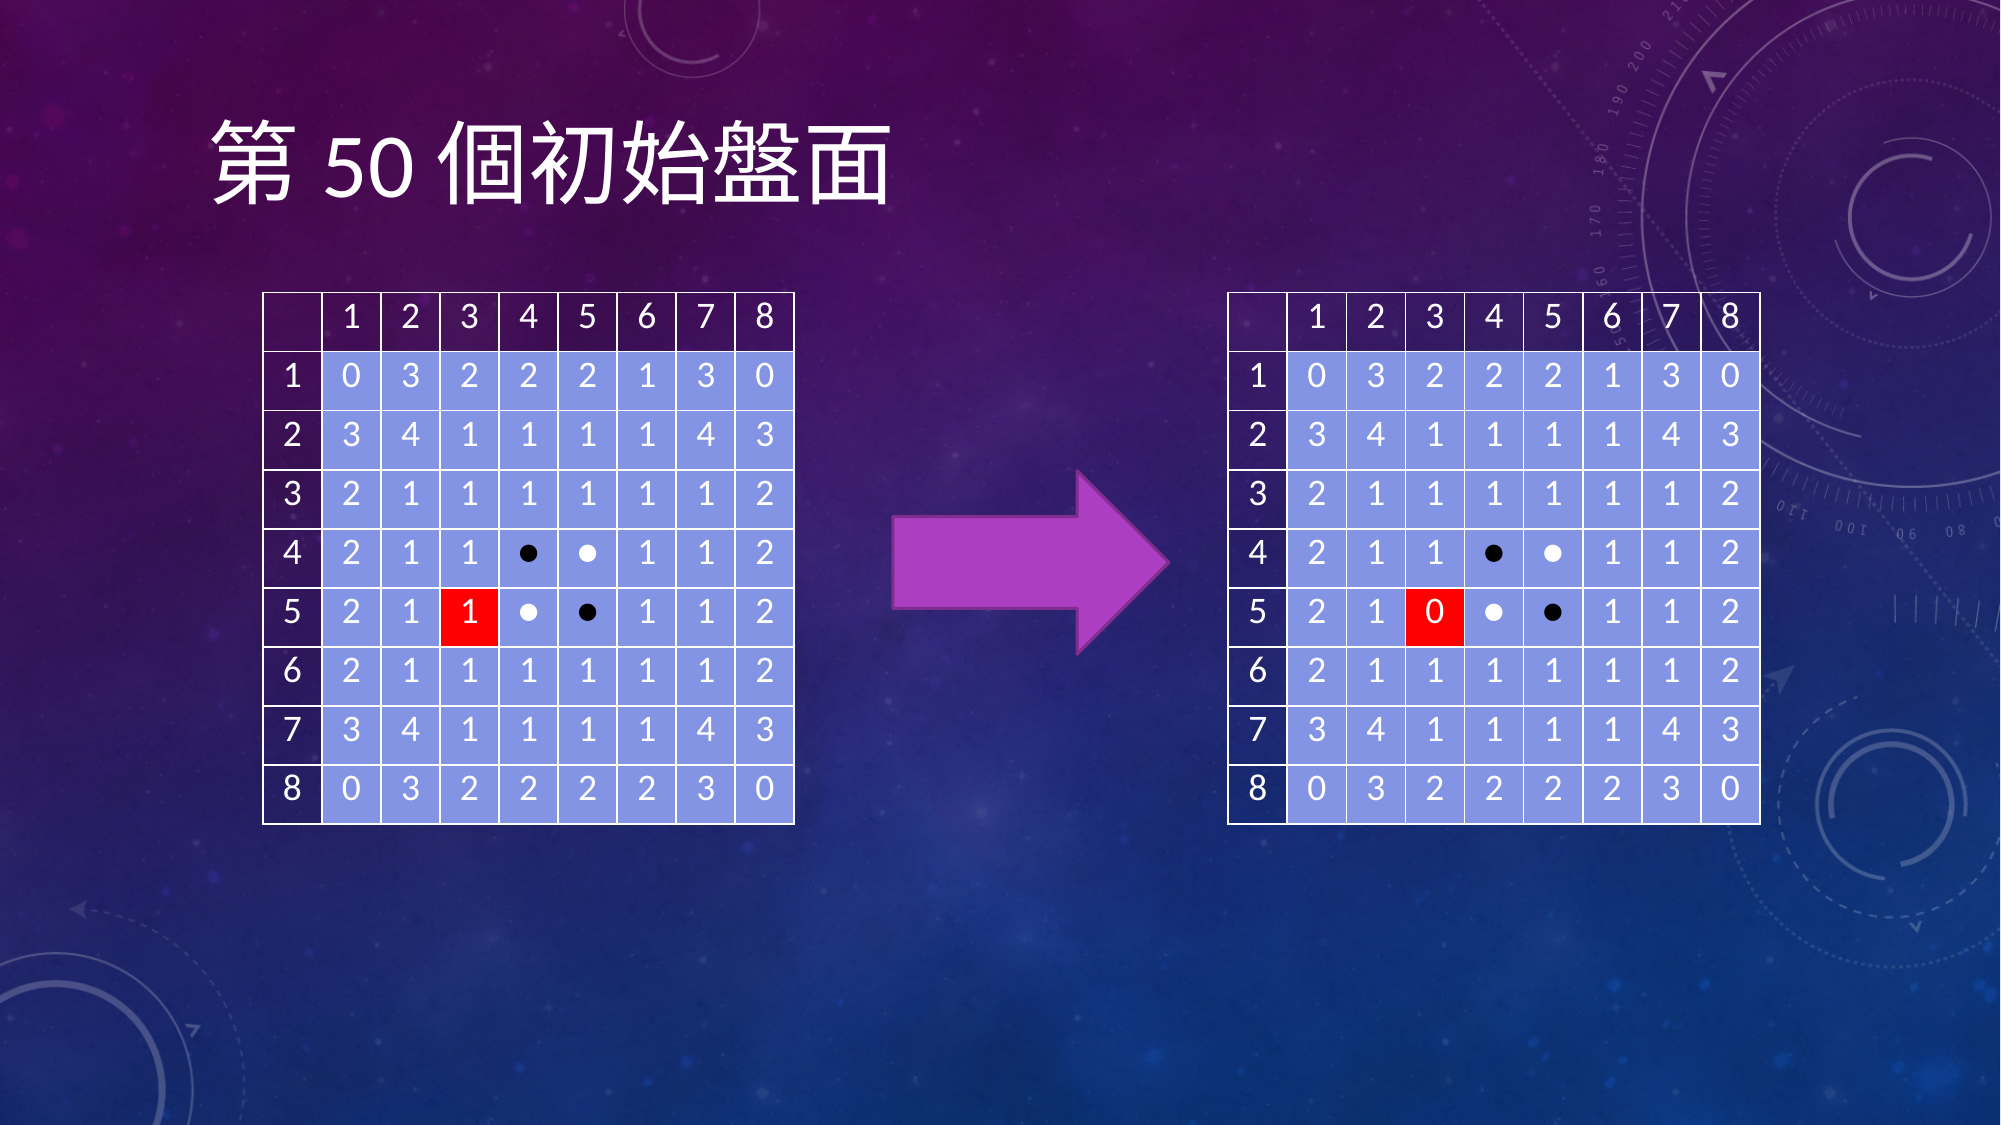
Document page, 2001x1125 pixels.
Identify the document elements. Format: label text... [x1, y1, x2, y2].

table_cell 5 [264, 589, 321, 646]
table_header 3 [441, 293, 498, 351]
table_cell 1 [1524, 411, 1582, 469]
table_cell 3 [1288, 411, 1346, 469]
table_header 2 [382, 293, 439, 351]
table_cell 7 [264, 707, 321, 764]
table_cell 1 [1347, 589, 1405, 646]
table_cell 3 [323, 411, 380, 469]
table_cell 2 [1465, 766, 1523, 823]
table_cell 2 [1702, 648, 1759, 705]
table_cell 3 [1288, 707, 1346, 764]
table_cell 1 [441, 648, 498, 705]
table_cell 2 [323, 648, 380, 705]
table_cell 1 [441, 471, 498, 528]
table_cell 1 [1584, 471, 1641, 528]
table_cell 0 [1702, 352, 1759, 410]
table_header 7 [677, 293, 734, 351]
table_cell 1 [382, 530, 439, 587]
table_cell 3 [736, 707, 793, 764]
table_cell 3 [677, 766, 734, 823]
table_cell 2 [736, 530, 793, 587]
table_cell 1 [1643, 648, 1700, 705]
table_cell 1 [441, 530, 498, 587]
table_cell 2 [1288, 589, 1346, 646]
table_cell 3 [1347, 352, 1405, 410]
table_cell 1 [1406, 471, 1464, 528]
table_cell 1 [1406, 530, 1464, 587]
table_cell 2 [736, 589, 793, 646]
table_cell ● [1465, 530, 1523, 587]
table_cell 2 [736, 648, 793, 705]
table_cell 3 [677, 352, 734, 410]
table_cell 1 [618, 471, 675, 528]
table_cell 4 [382, 411, 439, 469]
table_header 6 [1584, 293, 1641, 351]
table_cell 1 [618, 707, 675, 764]
table_cell 3 [1643, 352, 1700, 410]
table_cell 1 [1584, 530, 1641, 587]
table_cell 1 [618, 352, 675, 410]
table_cell 0 [1288, 766, 1346, 823]
table_cell 1 [1347, 471, 1405, 528]
table_cell 0 [323, 766, 380, 823]
table_cell 3 [1702, 707, 1759, 764]
table_cell 1 [1465, 471, 1523, 528]
table_cell 1 [500, 707, 557, 764]
table_cell 2 [618, 766, 675, 823]
table_cell 2 [1584, 766, 1641, 823]
table_cell 2 [559, 352, 616, 410]
table_cell 3 [1347, 766, 1405, 823]
table_header 1 [323, 293, 380, 351]
table_cell 1 [1524, 707, 1582, 764]
table_header 8 [736, 293, 793, 351]
table_cell 5 [1229, 589, 1286, 646]
table_cell 2 [1702, 471, 1759, 528]
table_cell 4 [1347, 707, 1405, 764]
table_header 2 [1347, 293, 1405, 351]
table_cell 1 [559, 471, 616, 528]
table_cell 1 [1584, 648, 1641, 705]
table_cell 3 [1229, 471, 1286, 528]
table_header [1229, 293, 1286, 351]
table_cell 1 [441, 411, 498, 469]
table_cell 1 [441, 707, 498, 764]
table_cell 1 [677, 648, 734, 705]
table_cell 2 [264, 411, 321, 469]
table_cell ● [500, 589, 557, 646]
table_cell 4 [264, 530, 321, 587]
table_cell 1 [1229, 352, 1286, 410]
table_cell 1 [1584, 411, 1641, 469]
table_cell 1 [1643, 589, 1700, 646]
table_cell 1 [1465, 648, 1523, 705]
text_box [891, 469, 1171, 656]
table_cell 1 [441, 589, 498, 646]
table_header 3 [1406, 293, 1464, 351]
table_cell 1 [1584, 352, 1641, 410]
table_cell 0 [323, 352, 380, 410]
table_cell ● [1465, 589, 1523, 646]
table_cell 2 [441, 352, 498, 410]
table_cell 2 [1229, 411, 1286, 469]
table_cell 1 [1406, 648, 1464, 705]
table_cell 4 [1347, 411, 1405, 469]
table_cell 1 [1584, 589, 1641, 646]
table_cell 8 [264, 766, 321, 823]
table_cell 1 [1465, 411, 1523, 469]
table_cell 2 [1288, 530, 1346, 587]
table_cell 0 [1406, 589, 1464, 646]
table_cell 1 [382, 471, 439, 528]
table_header 6 [618, 293, 675, 351]
table_cell 4 [677, 411, 734, 469]
table_cell 2 [441, 766, 498, 823]
table_cell 2 [1288, 648, 1346, 705]
table_cell 2 [1406, 766, 1464, 823]
table_cell 1 [1643, 530, 1700, 587]
table_cell 2 [1288, 471, 1346, 528]
table_cell 2 [1702, 530, 1759, 587]
table_cell 2 [559, 766, 616, 823]
table_cell 4 [382, 707, 439, 764]
table_cell 2 [500, 766, 557, 823]
table_cell 3 [736, 411, 793, 469]
table_header 4 [500, 293, 557, 351]
table_cell 1 [382, 648, 439, 705]
table_cell 2 [1465, 352, 1523, 410]
table_cell 6 [1229, 648, 1286, 705]
table_cell 0 [1288, 352, 1346, 410]
table_cell 2 [1406, 352, 1464, 410]
table_cell 1 [618, 411, 675, 469]
table_cell 1 [618, 589, 675, 646]
table_cell 3 [382, 352, 439, 410]
table_cell 8 [1229, 766, 1286, 823]
table_cell 1 [500, 411, 557, 469]
table_cell 3 [264, 471, 321, 528]
table_cell 1 [1524, 471, 1582, 528]
table_cell 4 [1643, 707, 1700, 764]
table_cell 1 [677, 471, 734, 528]
table_cell 6 [264, 648, 321, 705]
table_cell 1 [264, 352, 321, 410]
table_cell 1 [559, 648, 616, 705]
table_cell 1 [1347, 648, 1405, 705]
table_cell 2 [1702, 589, 1759, 646]
table_cell 2 [323, 530, 380, 587]
table_cell ● [559, 589, 616, 646]
table_cell 1 [559, 707, 616, 764]
table_cell 2 [736, 471, 793, 528]
table_cell 1 [677, 530, 734, 587]
text_box 第50個初始盤面 [193, 98, 1760, 223]
table_cell 2 [500, 352, 557, 410]
table_cell 1 [1643, 471, 1700, 528]
table_header 5 [1524, 293, 1582, 351]
table_cell 1 [382, 589, 439, 646]
table_cell 2 [1524, 766, 1582, 823]
table_cell 1 [500, 471, 557, 528]
table_cell 0 [736, 766, 793, 823]
table_cell 3 [382, 766, 439, 823]
table_cell ● [1524, 589, 1582, 646]
table_cell 1 [677, 589, 734, 646]
table_header [264, 293, 321, 351]
table_cell 1 [1584, 707, 1641, 764]
table_header 5 [559, 293, 616, 351]
table_cell 0 [1702, 766, 1759, 823]
table_cell 2 [323, 589, 380, 646]
table_cell 4 [1643, 411, 1700, 469]
table_cell 3 [1643, 766, 1700, 823]
table_cell ● [500, 530, 557, 587]
table_cell 2 [323, 471, 380, 528]
table_header 8 [1702, 293, 1759, 351]
table_cell 2 [1524, 352, 1582, 410]
picture [0, 0, 2001, 1125]
table_header 7 [1643, 293, 1700, 351]
table_cell 7 [1229, 707, 1286, 764]
table_header 4 [1465, 293, 1523, 351]
table_cell 4 [1229, 530, 1286, 587]
table_cell 1 [500, 648, 557, 705]
table_cell 0 [736, 352, 793, 410]
table_cell 1 [1406, 707, 1464, 764]
table_cell 1 [559, 411, 616, 469]
table_cell 1 [1524, 648, 1582, 705]
table_cell 1 [618, 530, 675, 587]
table_cell 4 [677, 707, 734, 764]
table_cell 1 [1465, 707, 1523, 764]
table_header 1 [1288, 293, 1346, 351]
table_cell 1 [618, 648, 675, 705]
table_cell 1 [1406, 411, 1464, 469]
table_cell 3 [1702, 411, 1759, 469]
table_cell ● [1524, 530, 1582, 587]
table_cell ● [559, 530, 616, 587]
table_cell 1 [1347, 530, 1405, 587]
table_cell 3 [323, 707, 380, 764]
